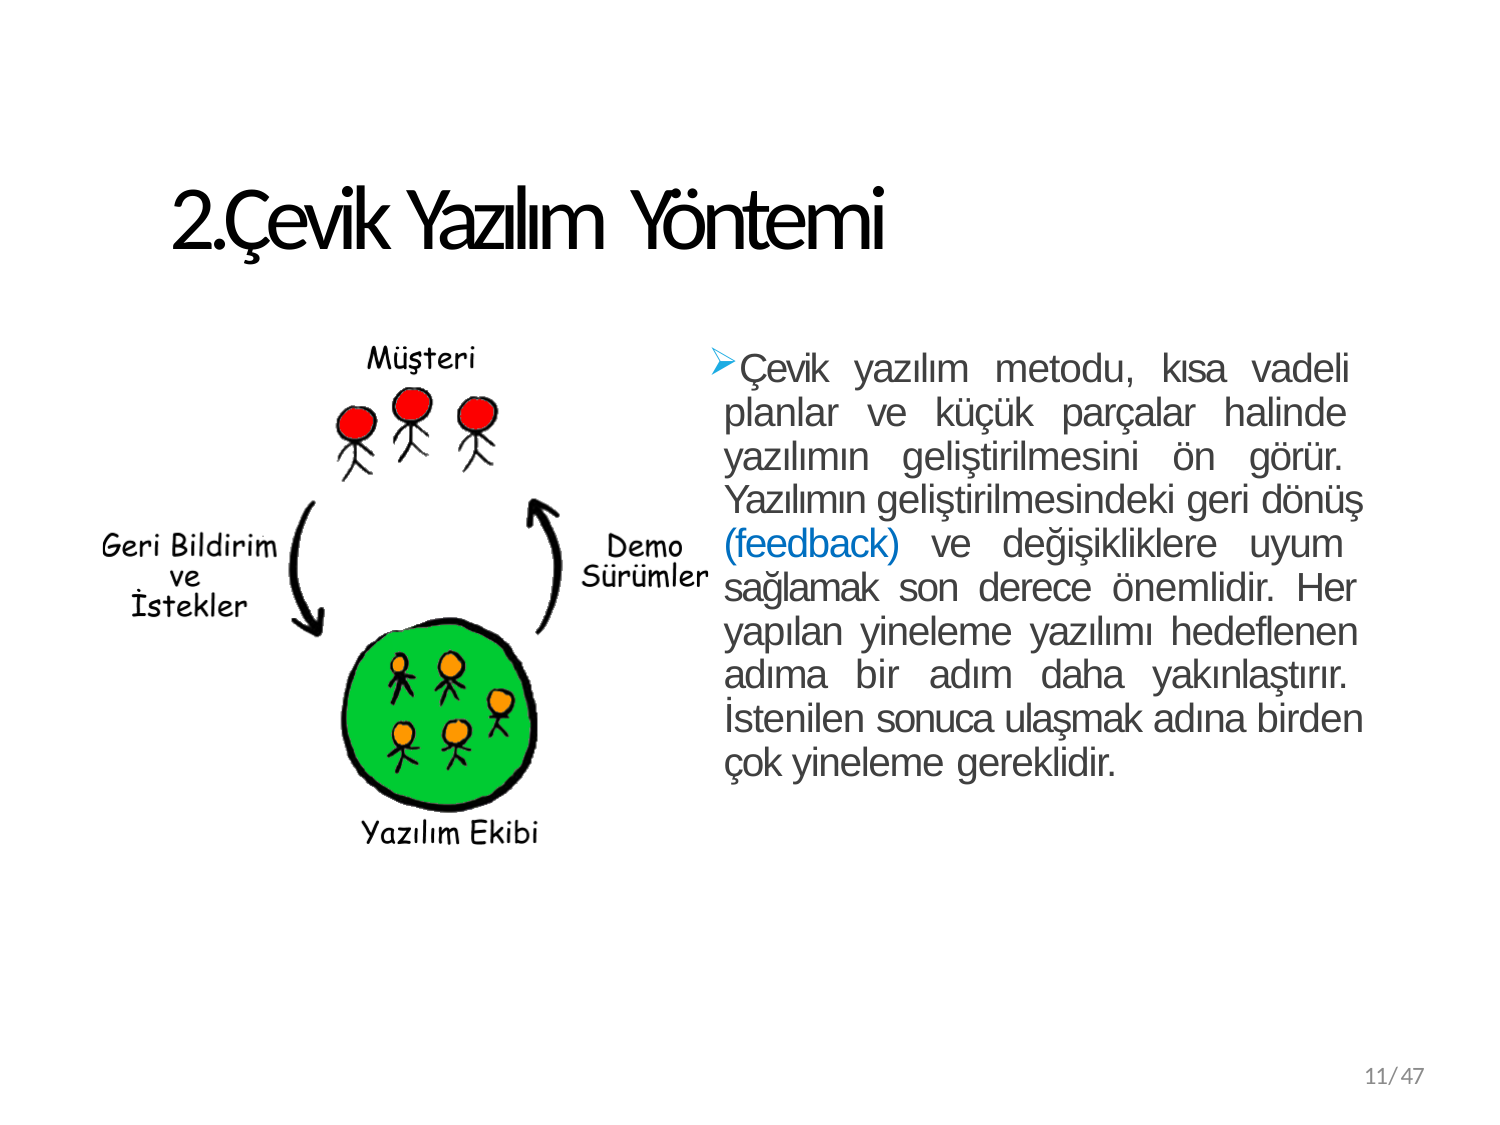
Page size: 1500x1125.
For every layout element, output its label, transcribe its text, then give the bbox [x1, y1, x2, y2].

text_box [102, 342, 709, 850]
text_box Çevik yazılım metodu, kısa vadeli planlar ve küçük parçalar halinde yazılımın geliştirilmesini ön görür. Yazılımın geliştirilmesindeki geri dönüş (feedback) ve değişikliklere uyum sağlamak son derece önemlidir. Her yapılan yineleme yazılımı hedeflenen adıma bir adım daha yakınlaştırır. İstenilen sonuca ulaşmak adına birden çok yineleme gereklidir. [706, 340, 1375, 786]
slide_number 11/47 [1074, 742, 1425, 1125]
title 2.Çevik Yazılım Yöntemi [144, 117, 1376, 307]
